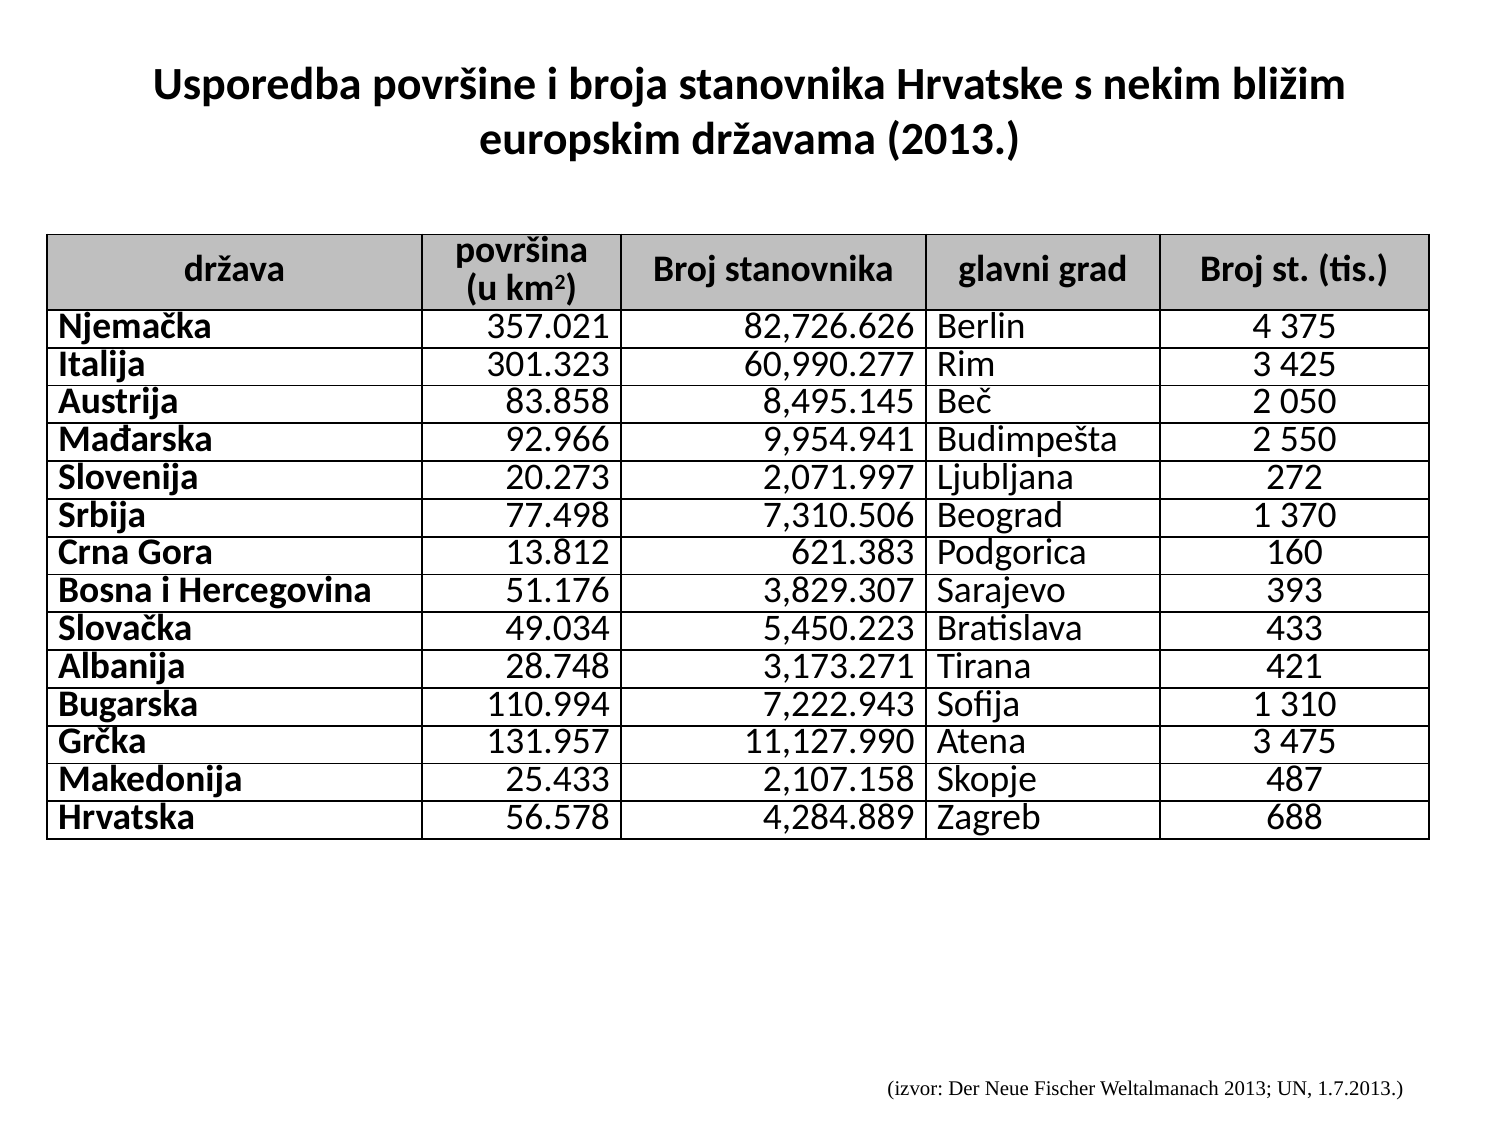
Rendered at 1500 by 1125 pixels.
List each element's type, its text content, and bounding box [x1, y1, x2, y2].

table_cell Sofija [927, 689, 1159, 725]
table_cell 13.812 [423, 538, 620, 574]
table_cell 9,954.941 [622, 424, 925, 460]
table_cell 11,127.990 [622, 727, 925, 763]
table_cell Bosna i Hercegovina [48, 575, 421, 611]
table_cell Mađarska [48, 424, 421, 460]
table_cell 433 [1161, 613, 1428, 649]
table_cell 8,495.145 [622, 386, 925, 422]
table_cell 28.748 [423, 651, 620, 687]
table_cell Skopje [927, 764, 1159, 800]
table_cell Podgorica [927, 538, 1159, 574]
table_cell Njemačka [48, 311, 421, 347]
table_cell Berlin [927, 311, 1159, 347]
table_cell Bratislava [927, 613, 1159, 649]
table_cell Hrvatska [48, 802, 421, 838]
table_cell 2,107.158 [622, 764, 925, 800]
table_cell 131.957 [423, 727, 620, 763]
table_cell 77.498 [423, 500, 620, 536]
table_cell 3 475 [1161, 727, 1428, 763]
table_cell 621.383 [622, 538, 925, 574]
table_cell Slovačka [48, 613, 421, 649]
table_cell 4 375 [1161, 311, 1428, 347]
table_cell 4,284.889 [622, 802, 925, 838]
table_cell 272 [1161, 462, 1428, 498]
table_cell 2 050 [1161, 386, 1428, 422]
text_box (izvor: Der Neue Fischer Weltalmanach 2013; UN, 1.7.2013.) [872, 1066, 1419, 1107]
table_cell 51.176 [423, 575, 620, 611]
table_cell Grčka [48, 727, 421, 763]
table_cell 688 [1161, 802, 1428, 838]
table_cell 487 [1161, 764, 1428, 800]
table_cell 421 [1161, 651, 1428, 687]
table_cell 3,829.307 [622, 575, 925, 611]
table_cell Makedonija [48, 764, 421, 800]
table_cell 83.858 [423, 386, 620, 422]
table_header Broj stanovnika [622, 235, 925, 309]
title Usporedba površine i broja stanovnika Hrvatske s nekim bližim europskim državama (2013.) [75, 45, 1425, 173]
table_cell 110.994 [423, 689, 620, 725]
table_cell Crna Gora [48, 538, 421, 574]
table_header glavni grad [927, 235, 1159, 309]
table_cell Beč [927, 386, 1159, 422]
table_cell 7,310.506 [622, 500, 925, 536]
table_cell 1 370 [1161, 500, 1428, 536]
table_cell 60,990.277 [622, 349, 925, 385]
table_cell Albanija [48, 651, 421, 687]
table_cell Atena [927, 727, 1159, 763]
table_cell 92.966 [423, 424, 620, 460]
table_cell 3 425 [1161, 349, 1428, 385]
table_cell 20.273 [423, 462, 620, 498]
table_cell Budimpešta [927, 424, 1159, 460]
table_cell 7,222.943 [622, 689, 925, 725]
table_cell 160 [1161, 538, 1428, 574]
table_cell Rim [927, 349, 1159, 385]
table_cell Srbija [48, 500, 421, 536]
table_cell Austrija [48, 386, 421, 422]
table_cell 2 550 [1161, 424, 1428, 460]
table_cell 25.433 [423, 764, 620, 800]
table_cell Tirana [927, 651, 1159, 687]
table_cell Italija [48, 349, 421, 385]
table_cell 49.034 [423, 613, 620, 649]
table_cell 357.021 [423, 311, 620, 347]
table_cell 5,450.223 [622, 613, 925, 649]
table_header Broj st. (tis.) [1161, 235, 1428, 309]
table_cell Beograd [927, 500, 1159, 536]
table_cell 3,173.271 [622, 651, 925, 687]
table_cell Sarajevo [927, 575, 1159, 611]
table_cell 301.323 [423, 349, 620, 385]
table_cell 393 [1161, 575, 1428, 611]
table_cell 2,071.997 [622, 462, 925, 498]
table_cell Bugarska [48, 689, 421, 725]
table_cell 82,726.626 [622, 311, 925, 347]
table_cell Slovenija [48, 462, 421, 498]
table_cell 1 310 [1161, 689, 1428, 725]
table_header površina (u km2) [423, 235, 620, 309]
table_header država [48, 235, 421, 309]
table_cell Ljubljana [927, 462, 1159, 498]
table_cell Zagreb [927, 802, 1159, 838]
table_cell 56.578 [423, 802, 620, 838]
